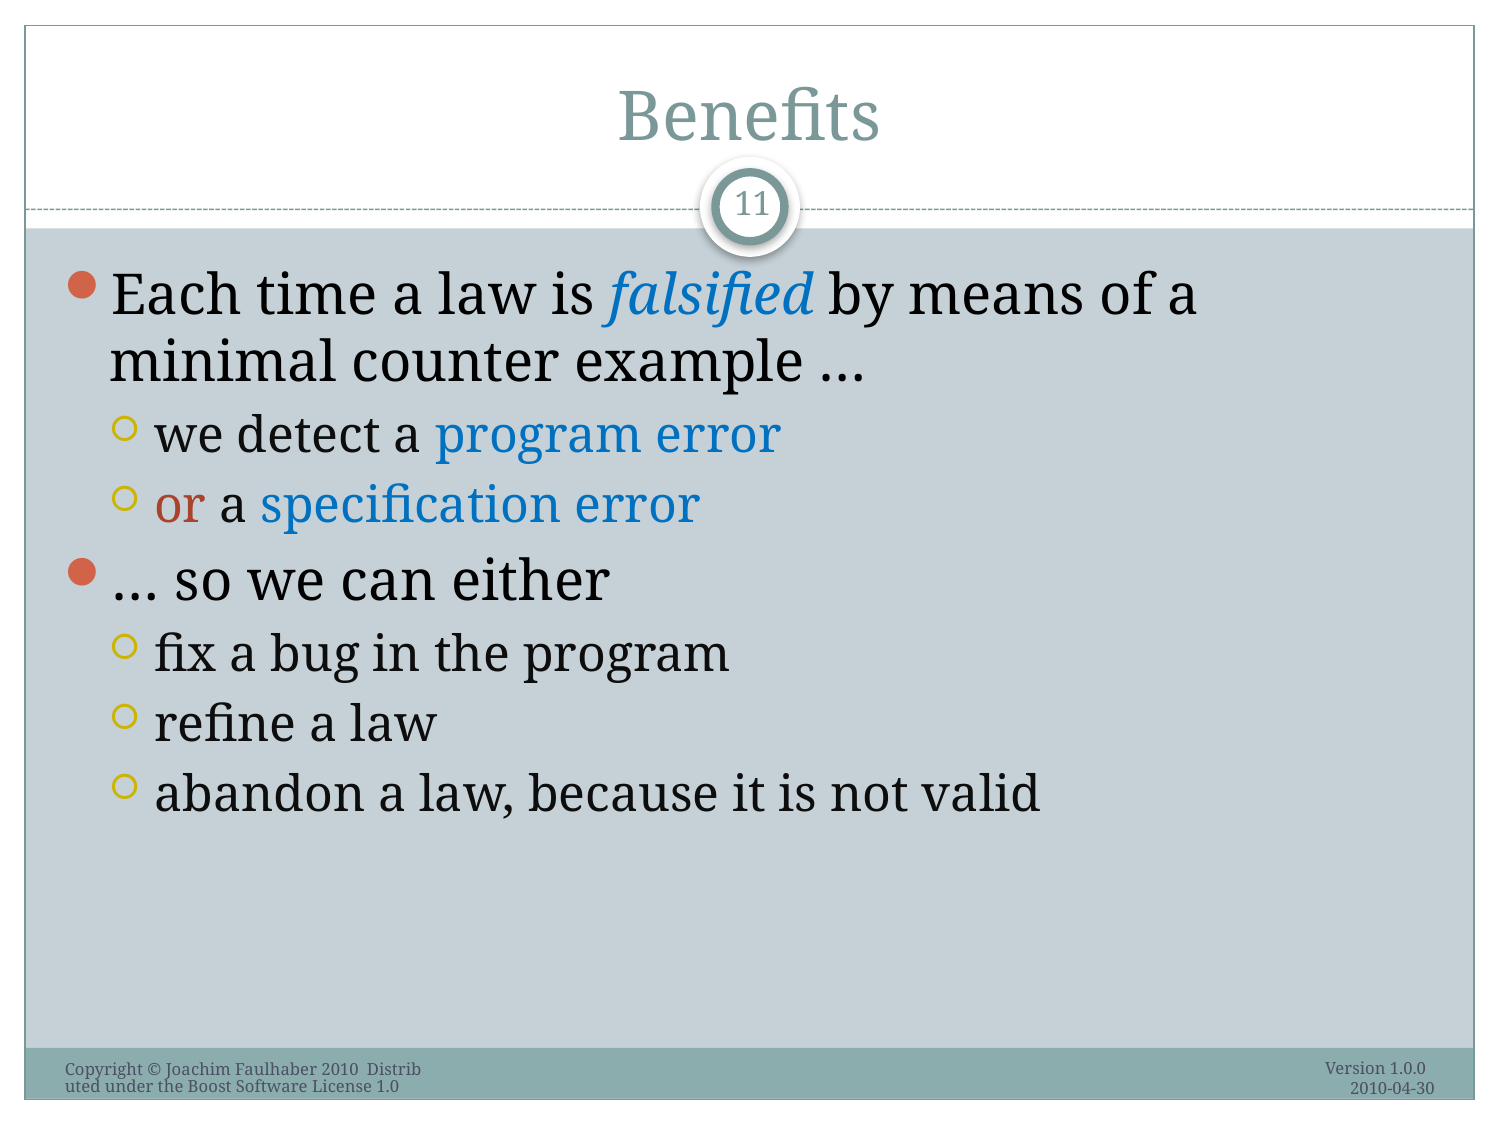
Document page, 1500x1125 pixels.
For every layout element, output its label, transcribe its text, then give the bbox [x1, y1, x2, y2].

title Benefits [49, 37, 1450, 162]
footer Copyright © Joachim Faulhaber 2010 Distributed under the Boost Software License 1.0 [50, 1051, 446, 1112]
list Each time a law is falsified by means of a minimal counter example … we detect a program error or a specification error … so we can either fix a bug in the program refine a law abandon a law, because it is not valid [49, 250, 1445, 1001]
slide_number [1277, 1050, 1450, 1111]
slide_number 11 [715, 168, 791, 241]
